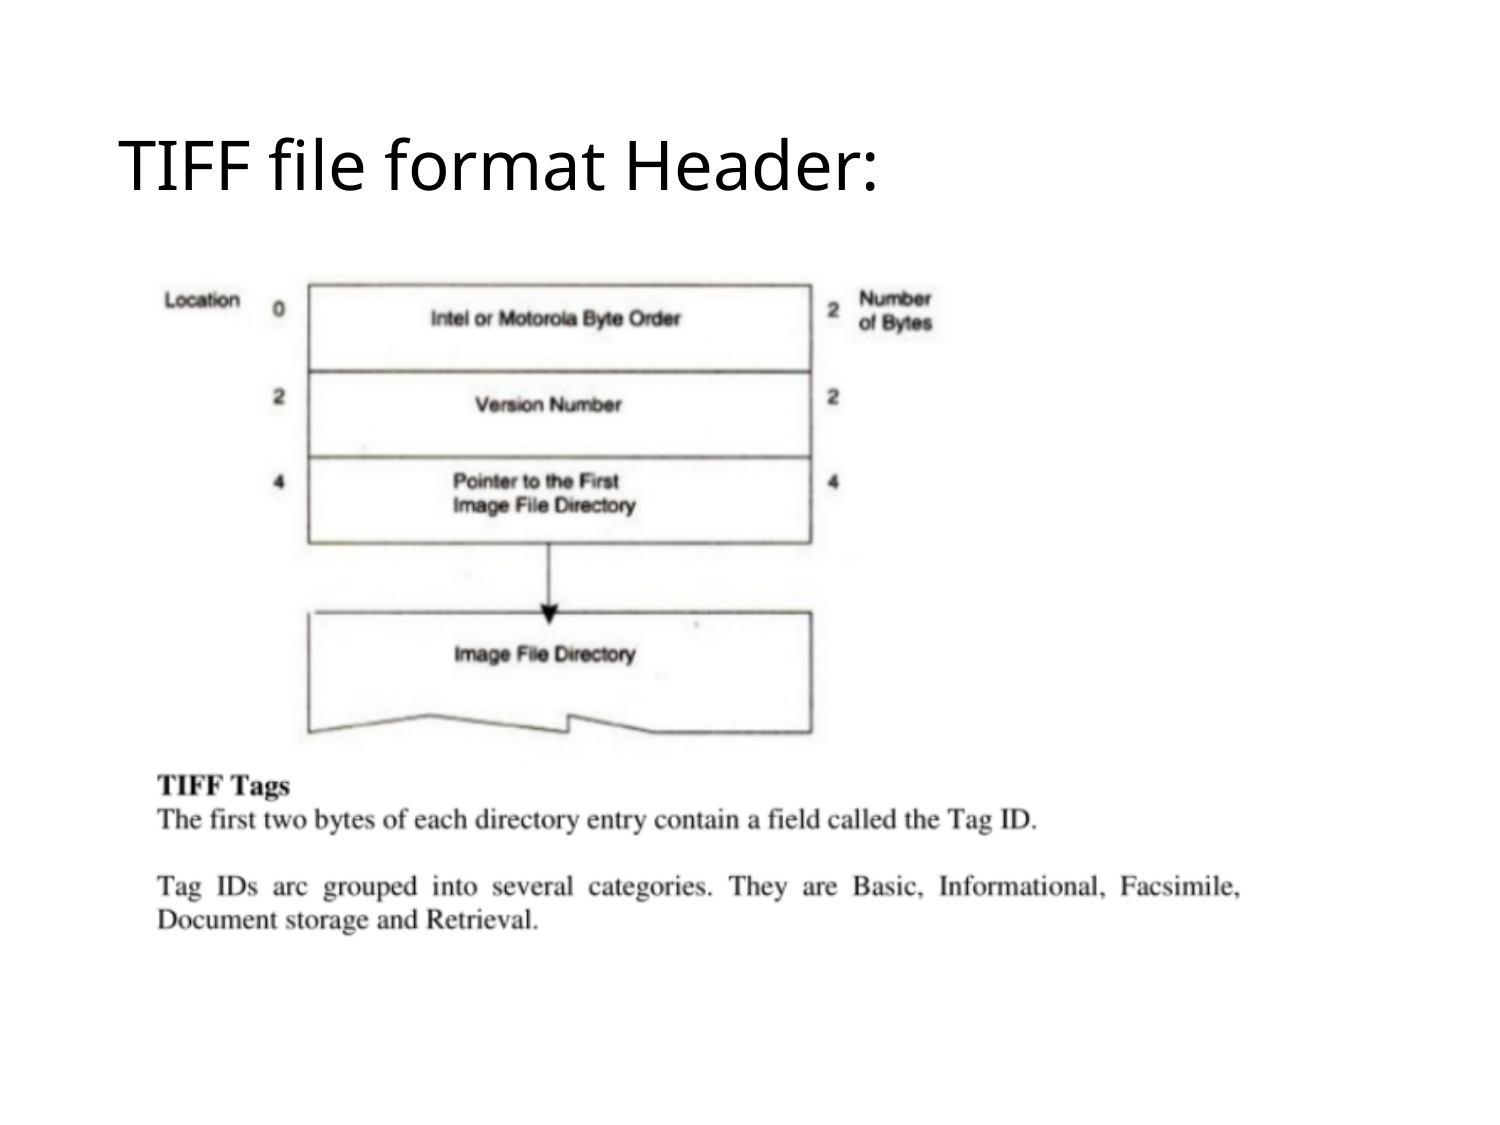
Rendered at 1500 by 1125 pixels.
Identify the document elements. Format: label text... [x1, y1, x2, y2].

title TIFF file format Header: [103, 59, 1397, 278]
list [109, 274, 1304, 944]
